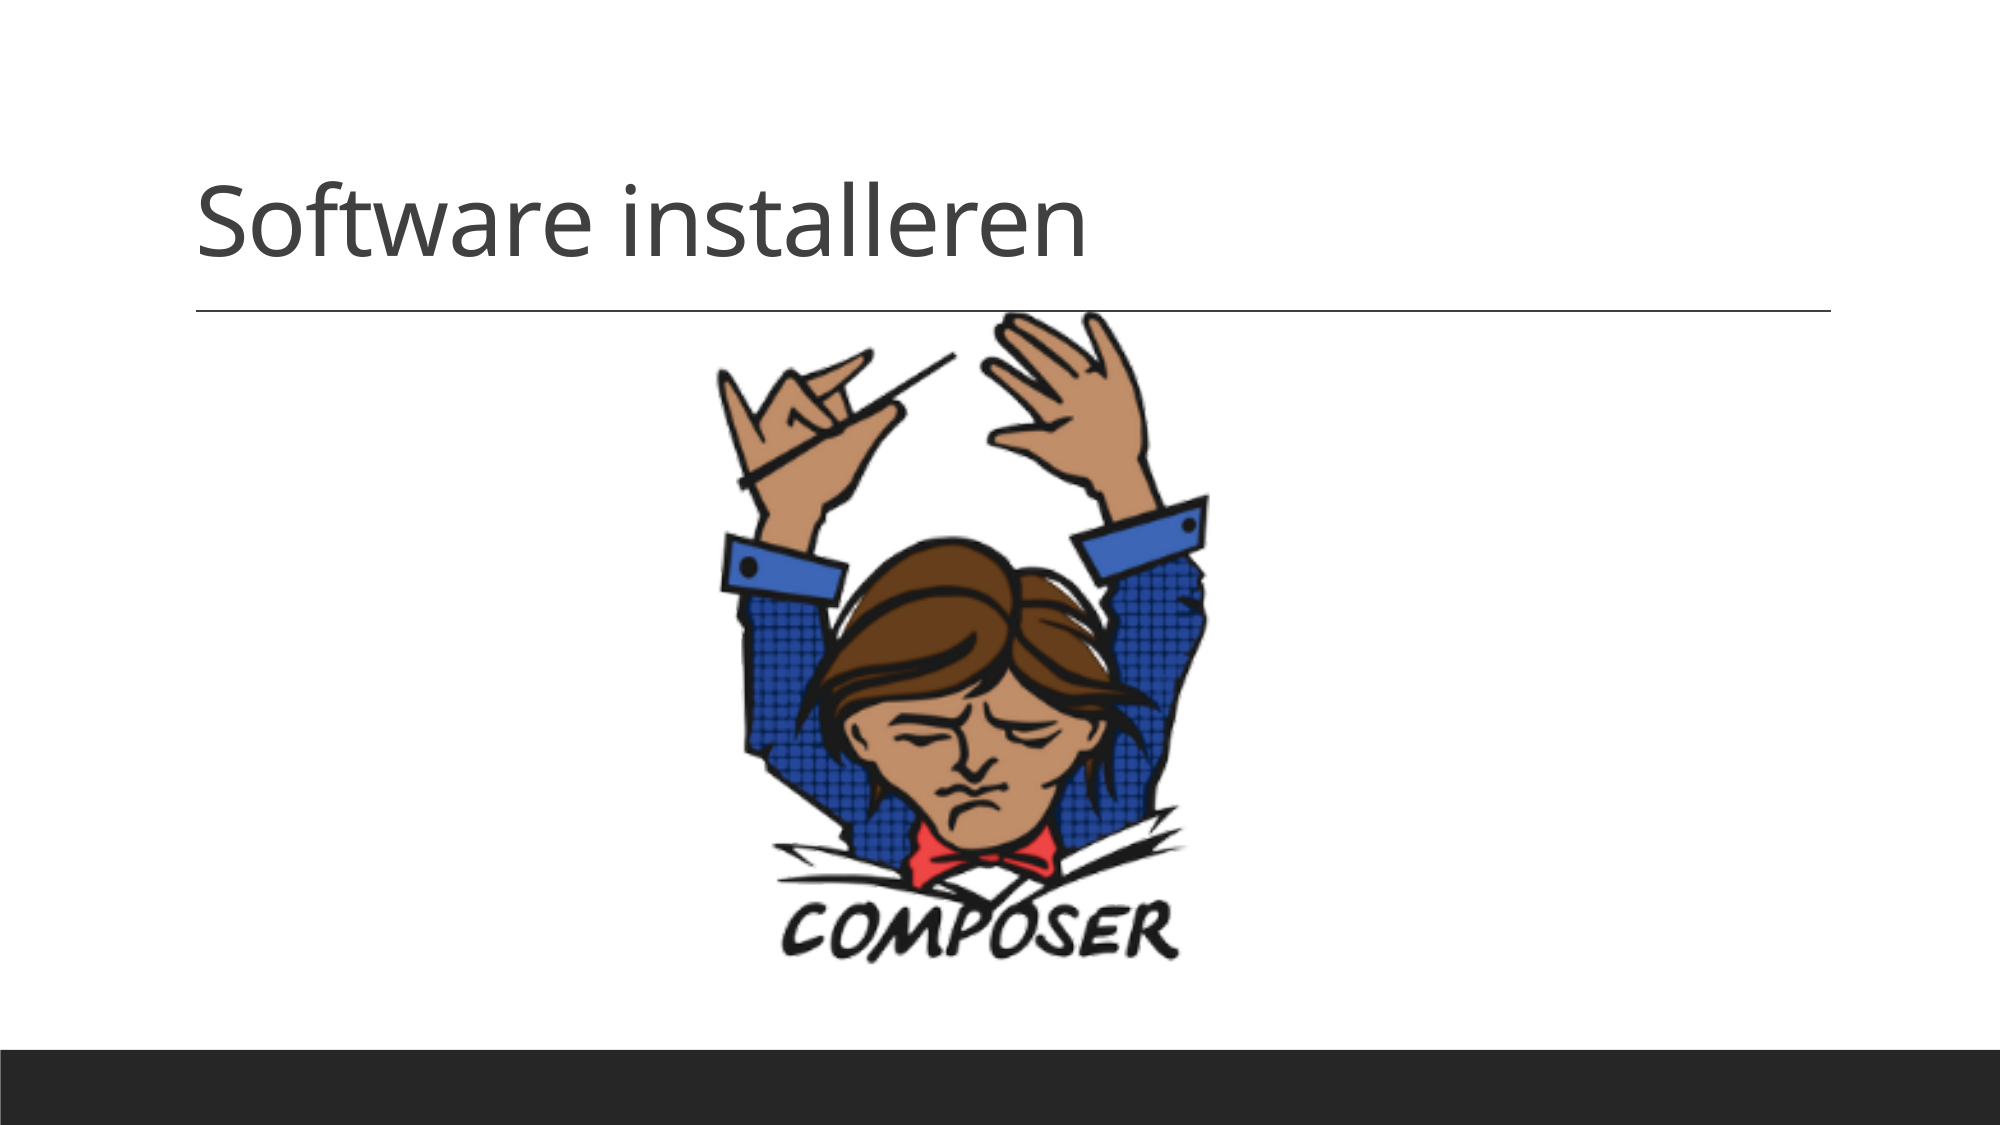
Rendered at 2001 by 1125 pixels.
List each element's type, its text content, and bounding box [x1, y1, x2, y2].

title Software installeren [180, 47, 1830, 285]
picture [693, 303, 1239, 973]
